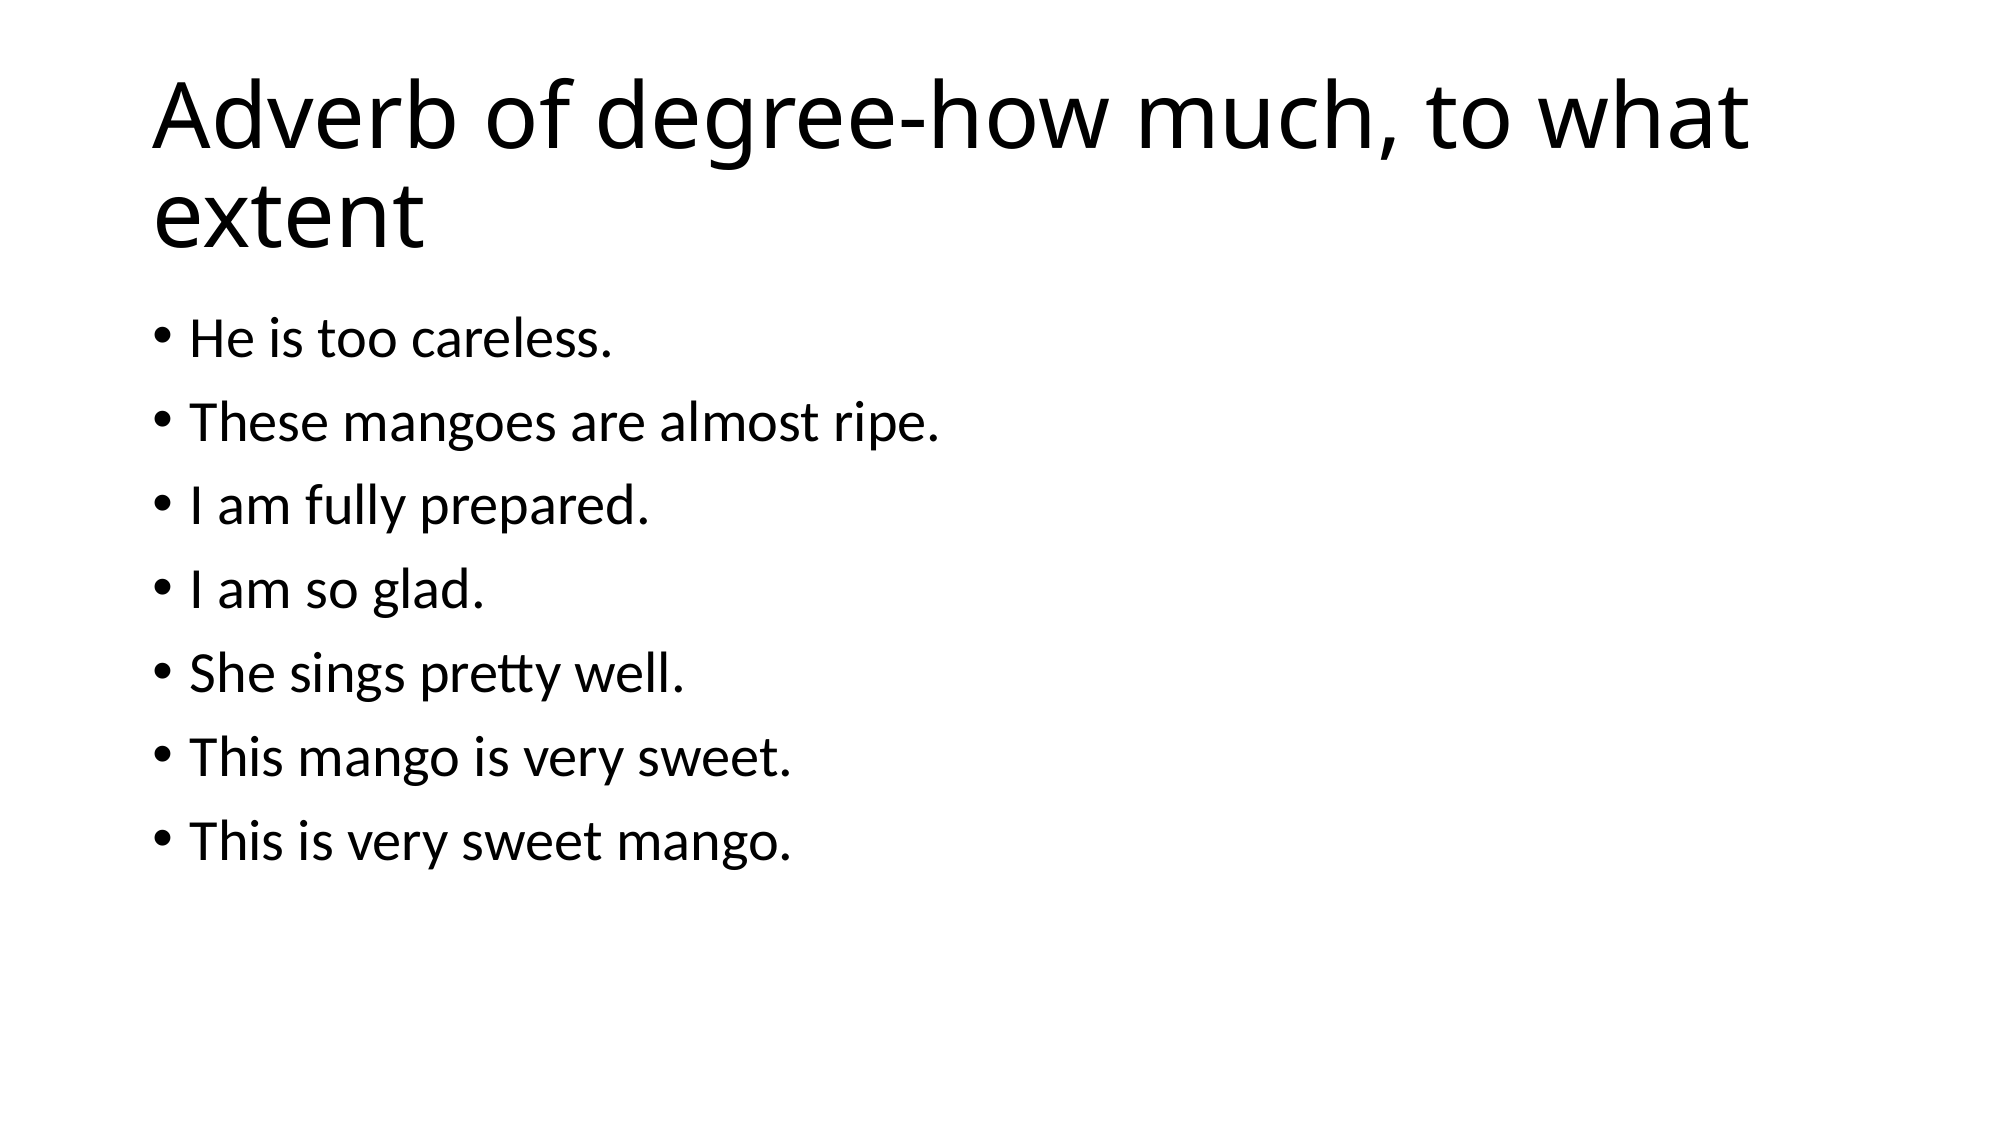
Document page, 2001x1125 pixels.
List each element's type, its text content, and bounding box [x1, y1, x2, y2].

list He is too careless. These mangoes are almost ripe. I am fully prepared. I am so glad. She sings pretty well. This mango is very sweet. This is very sweet mango. [137, 299, 1863, 1014]
title Adverb of degree-how much, to what extent [137, 59, 1863, 278]
